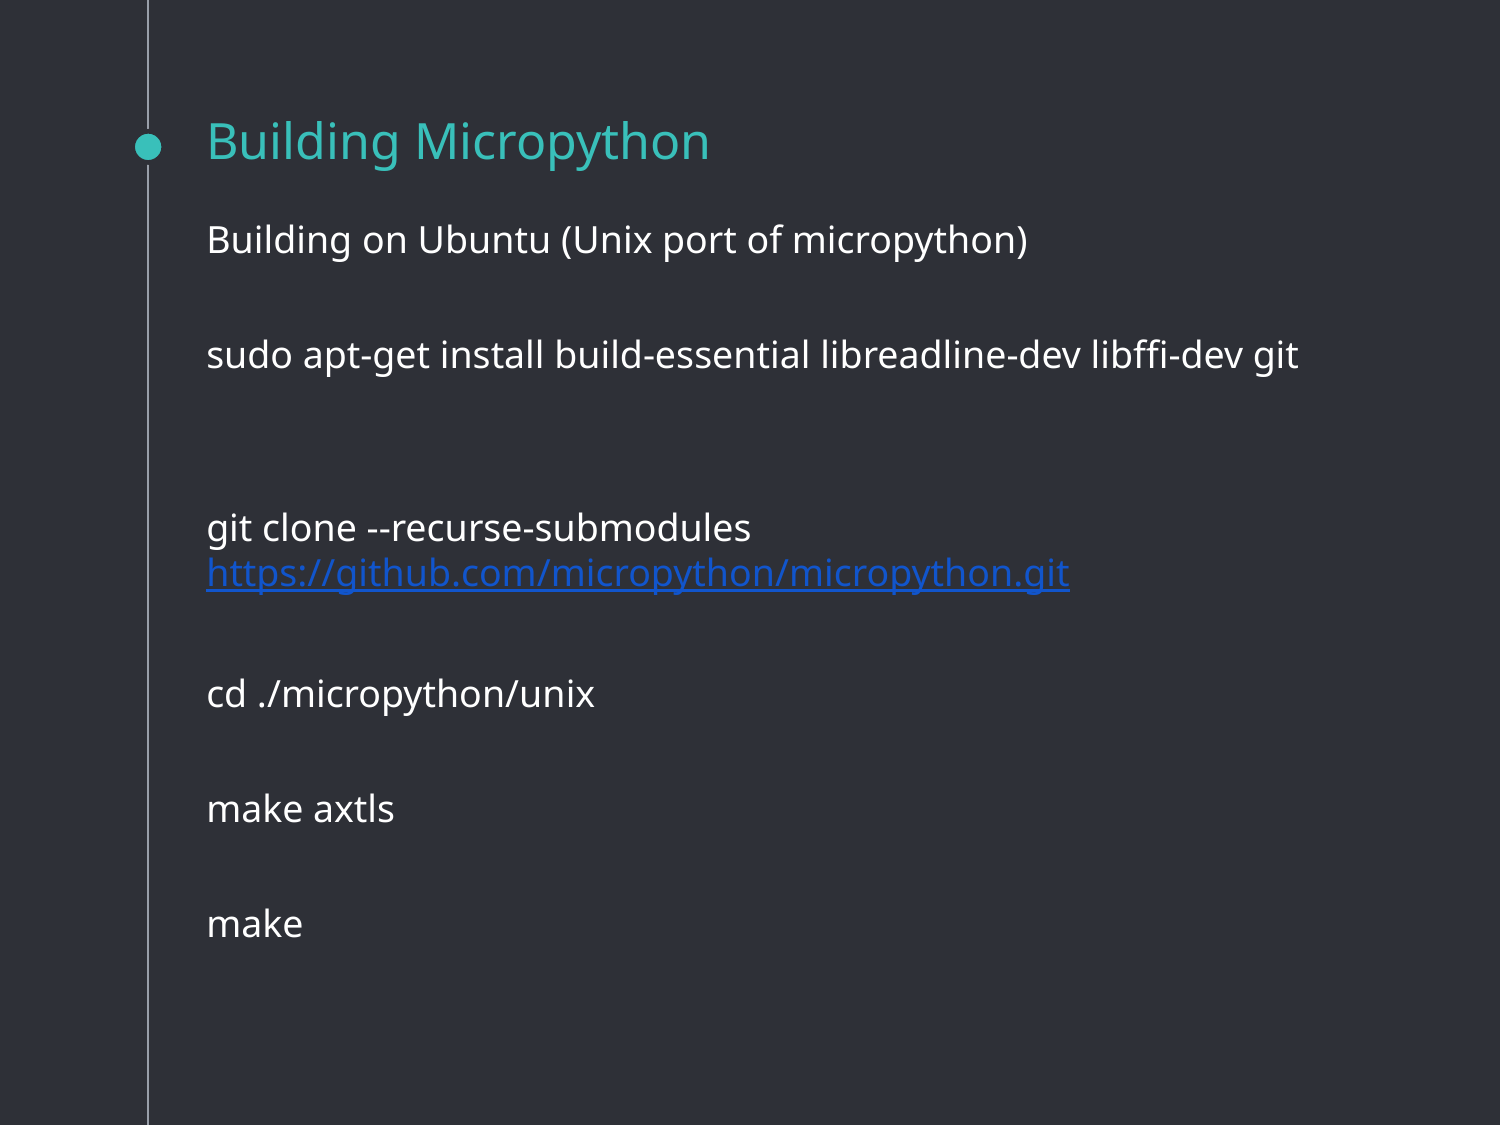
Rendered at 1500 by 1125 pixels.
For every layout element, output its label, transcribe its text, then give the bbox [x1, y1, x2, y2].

text_box Building on Ubuntu (Unix port of micropython) sudo apt-get install build-essential libreadline-dev libffi-dev git git clone --recurse-submodules https://github.com/micropython/micropython.git cd ./micropython/unix make axtls make [191, 201, 1440, 1058]
title Building Micropython [191, 109, 1317, 185]
